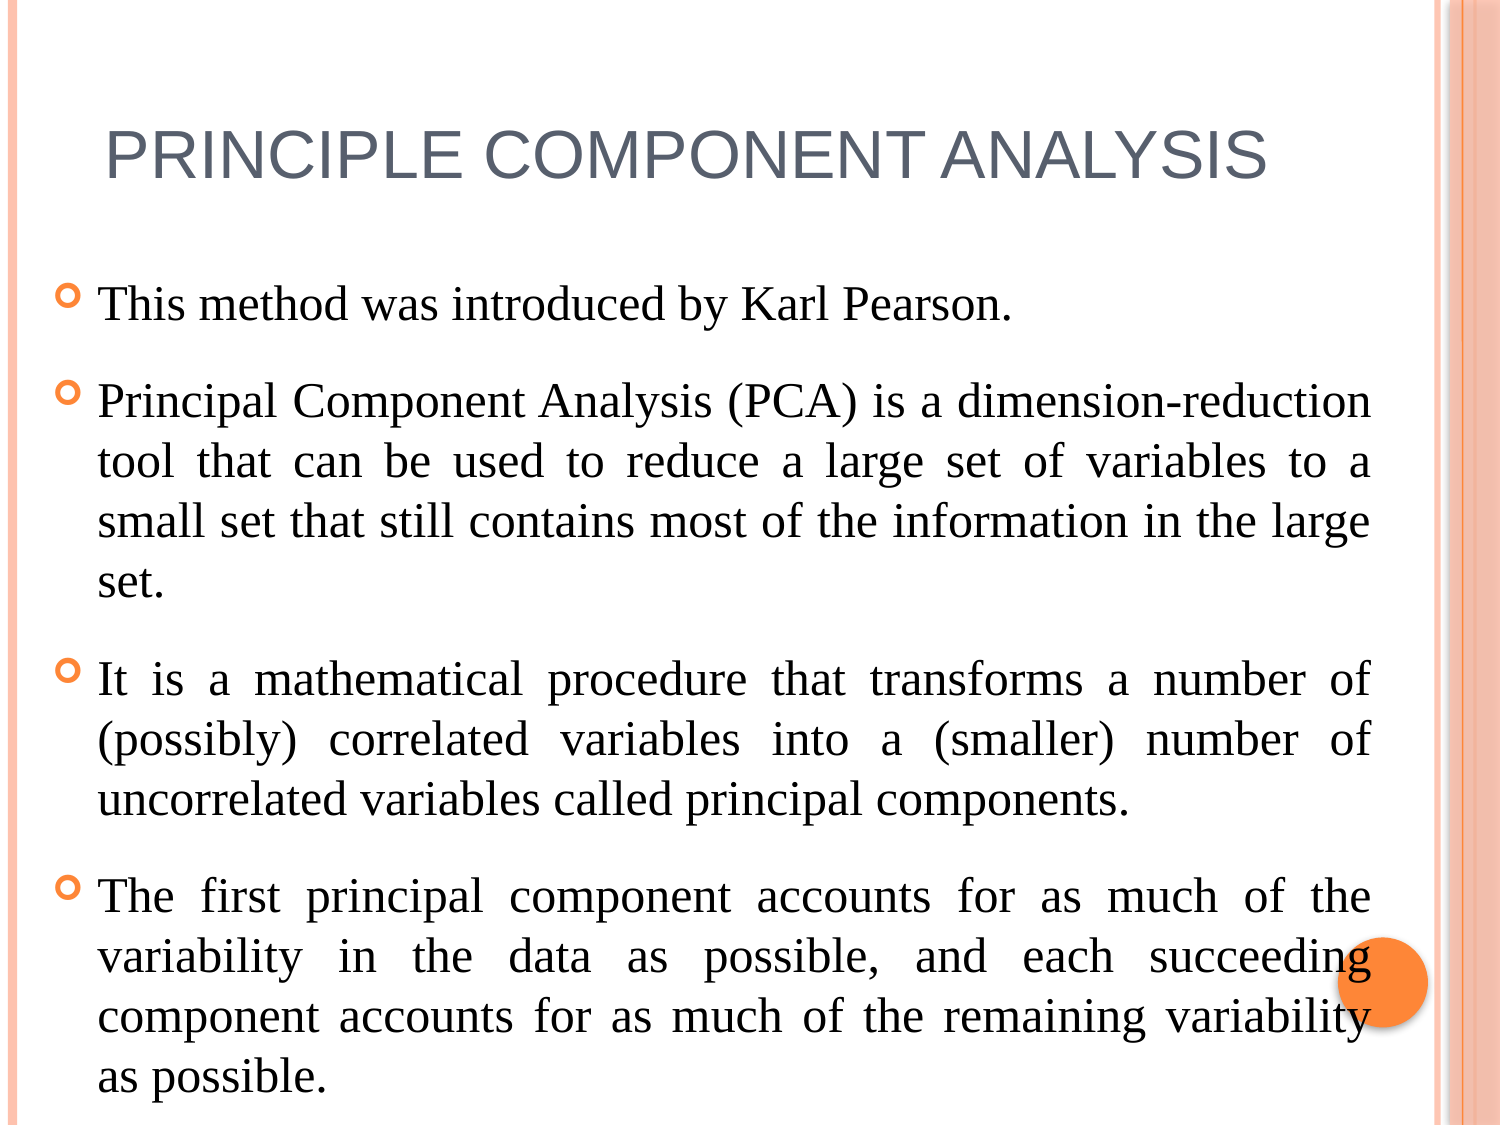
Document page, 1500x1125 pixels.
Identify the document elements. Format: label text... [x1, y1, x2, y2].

list This method was introduced by Karl Pearson. Principal Component Analysis (PCA) is a dimension-reduction tool that can be used to reduce a large set of variables to a small set that still contains most of the information in the large set. It is a mathematical procedure that transforms a number of (possibly) correlated variables into a (smaller) number of uncorrelated variables called principal components. The first principal component accounts for as much of the variability in the data as possible, and each succeeding component accounts for as much of the remaining variability as possible. [37, 262, 1388, 1062]
title Principle Component Analysis [75, 24, 1300, 200]
